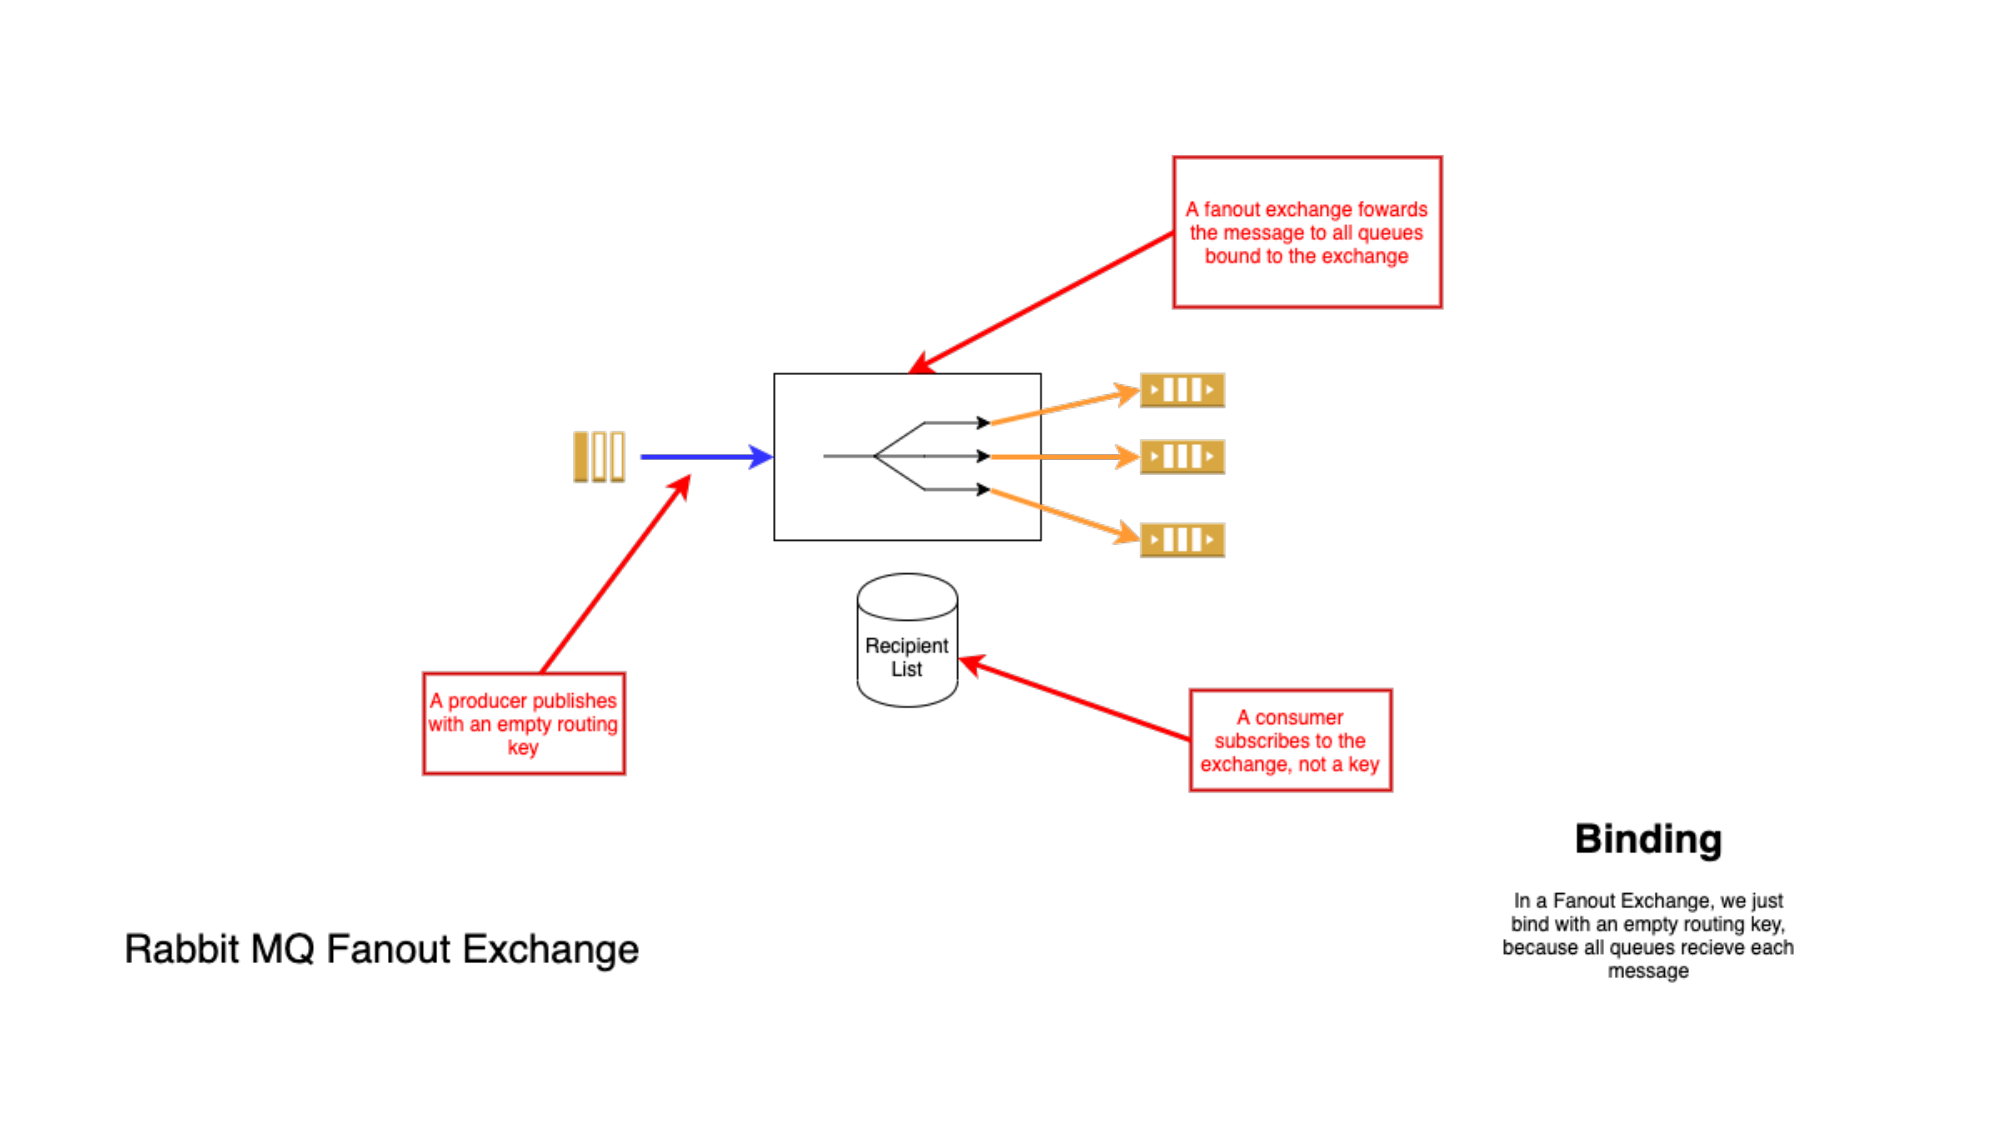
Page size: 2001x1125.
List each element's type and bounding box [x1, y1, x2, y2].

picture [107, 155, 1809, 1058]
